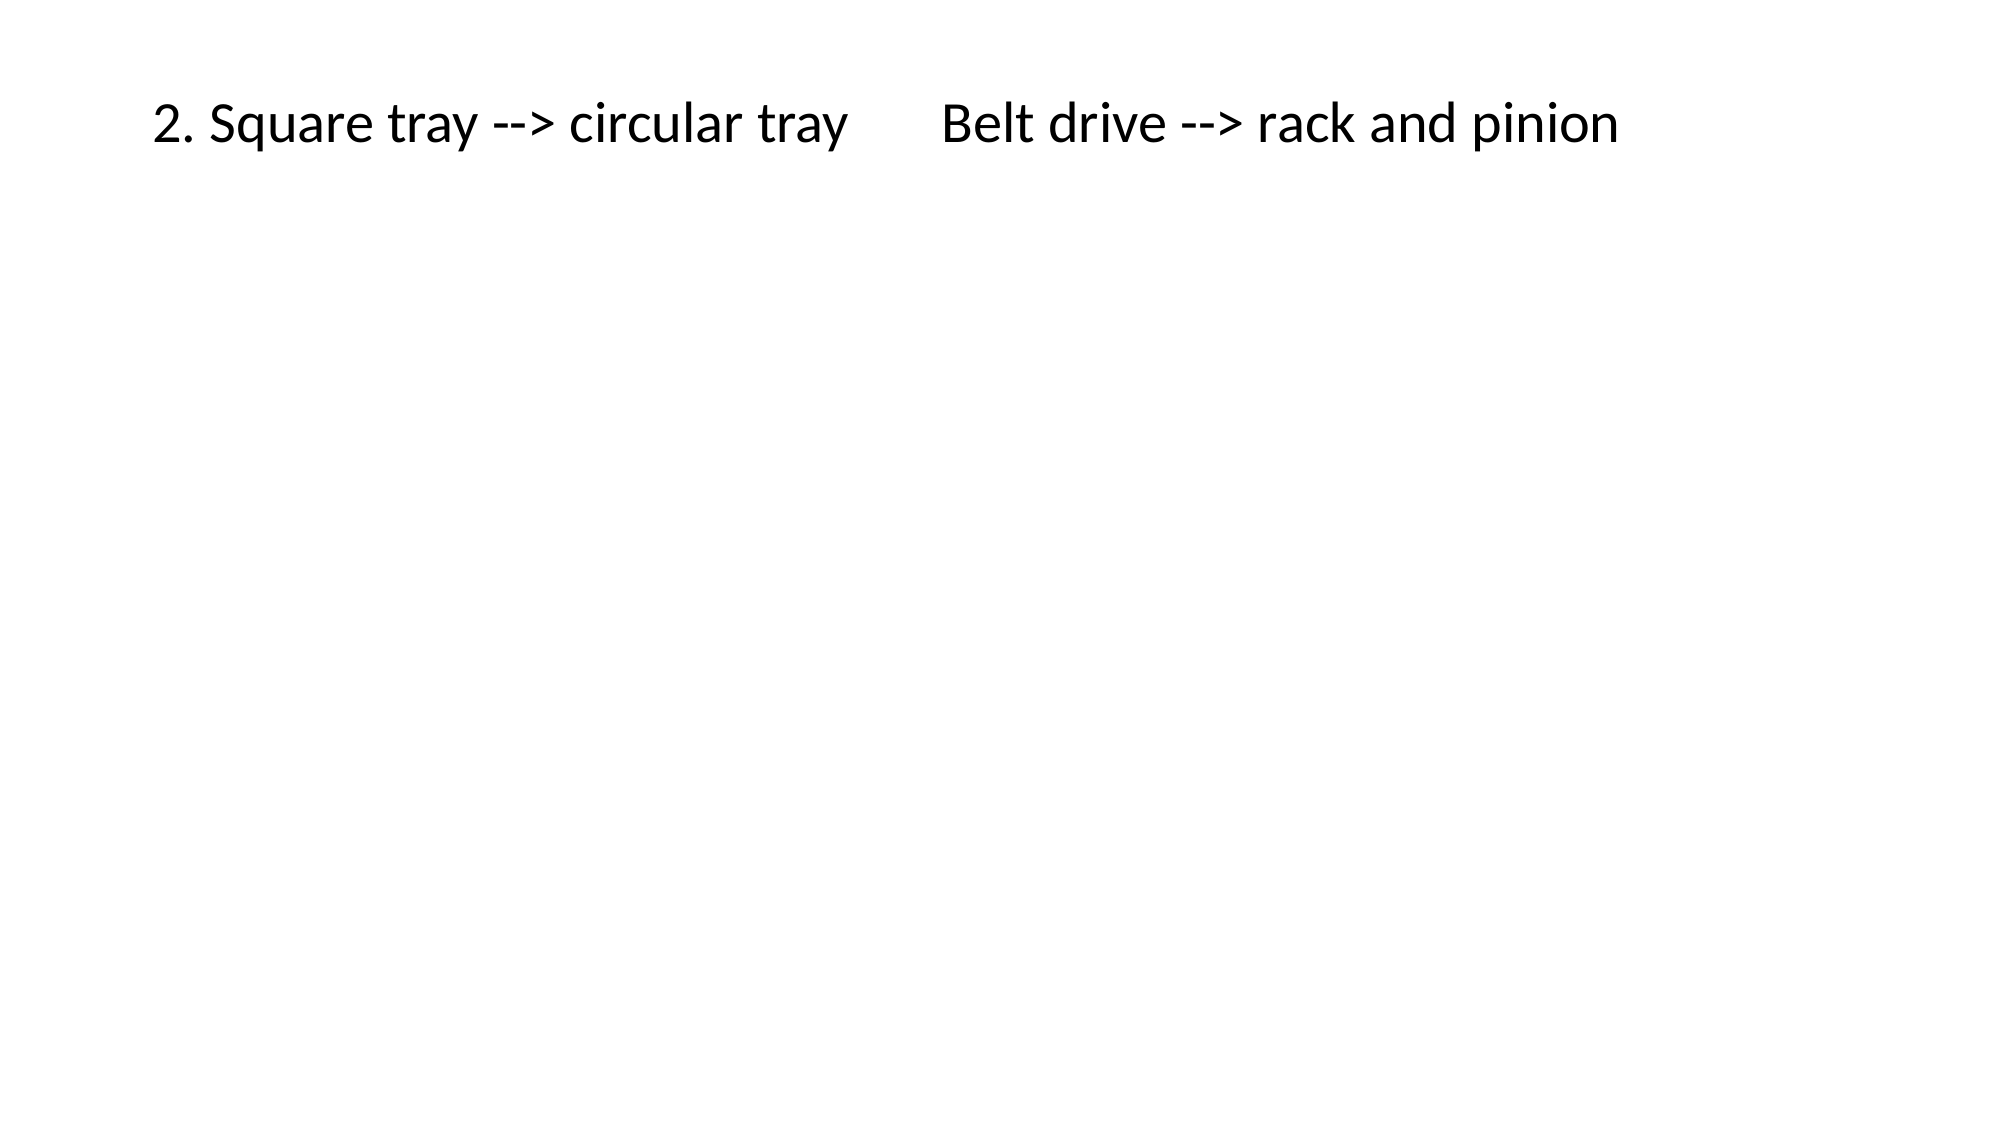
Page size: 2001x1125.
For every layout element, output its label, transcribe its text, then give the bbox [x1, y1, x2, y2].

list 2. Square tray --> circular tray Belt drive --> rack and pinion [137, 84, 1863, 1014]
